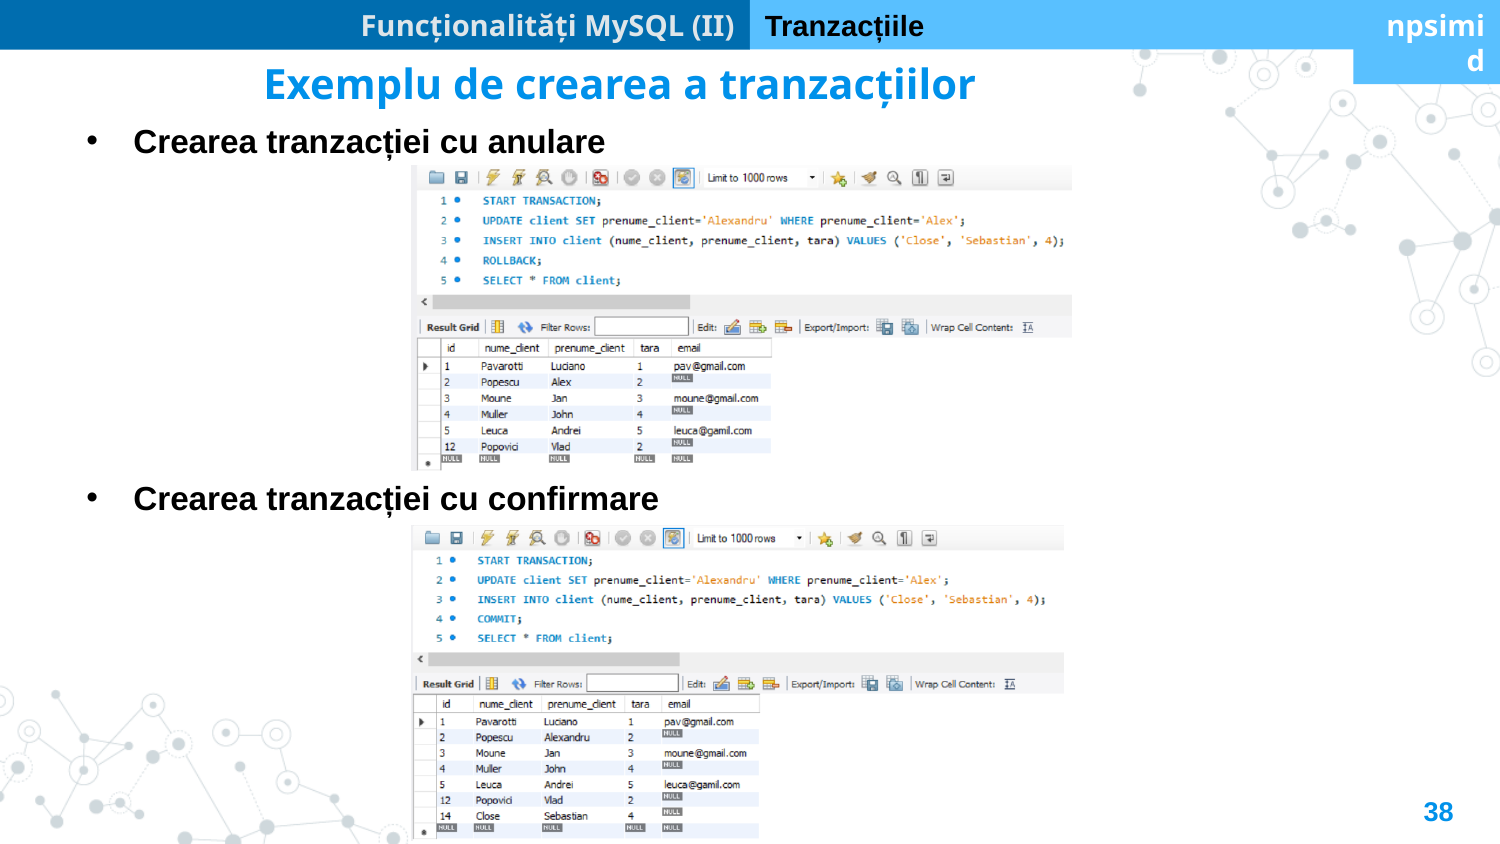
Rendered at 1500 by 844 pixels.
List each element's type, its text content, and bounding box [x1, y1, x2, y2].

picture [0, 50, 1500, 844]
text_box Exemplu de crearea a tranzacțiilor [248, 50, 992, 112]
text_box Funcționalități MySQL (II) [0, 0, 749, 50]
text_box 38 [1378, 779, 1469, 844]
text_box Tranzacțiile [749, 0, 1353, 50]
text_box Crearea tranzacției cu confirmare [71, 470, 1469, 525]
text_box Crearea tranzacției cu anulare [71, 112, 1469, 168]
text_box npsimid [1353, 0, 1500, 85]
